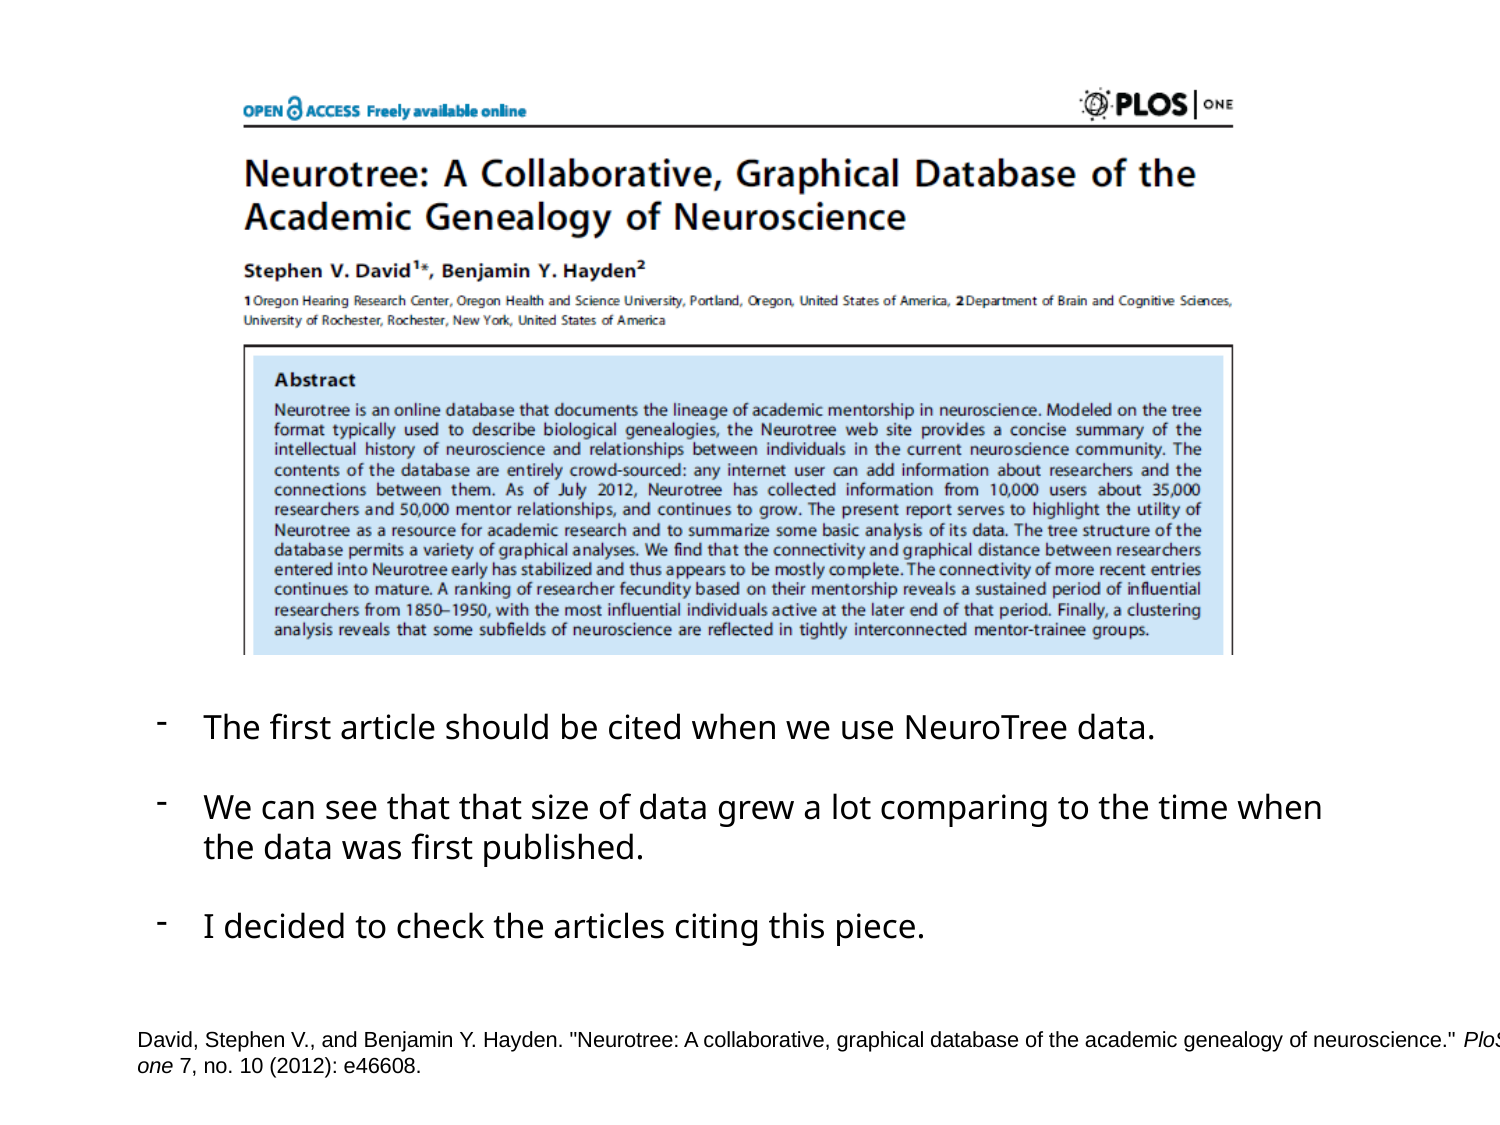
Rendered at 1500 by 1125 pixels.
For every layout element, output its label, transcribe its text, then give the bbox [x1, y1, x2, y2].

picture [195, 58, 1250, 655]
text_box The first article should be cited when we use NeuroTree data. We can see that that size of data grew a lot comparing to the time when the data was first published. I decided to check the articles citing this piece. [141, 698, 1359, 993]
text_box David, Stephen V., and Benjamin Y. Hayden. "Neurotree: A collaborative, graphical database of the academic genealogy of neuroscience." PloS one 7, no. 10 (2012): e46608. [122, 1018, 1500, 1086]
